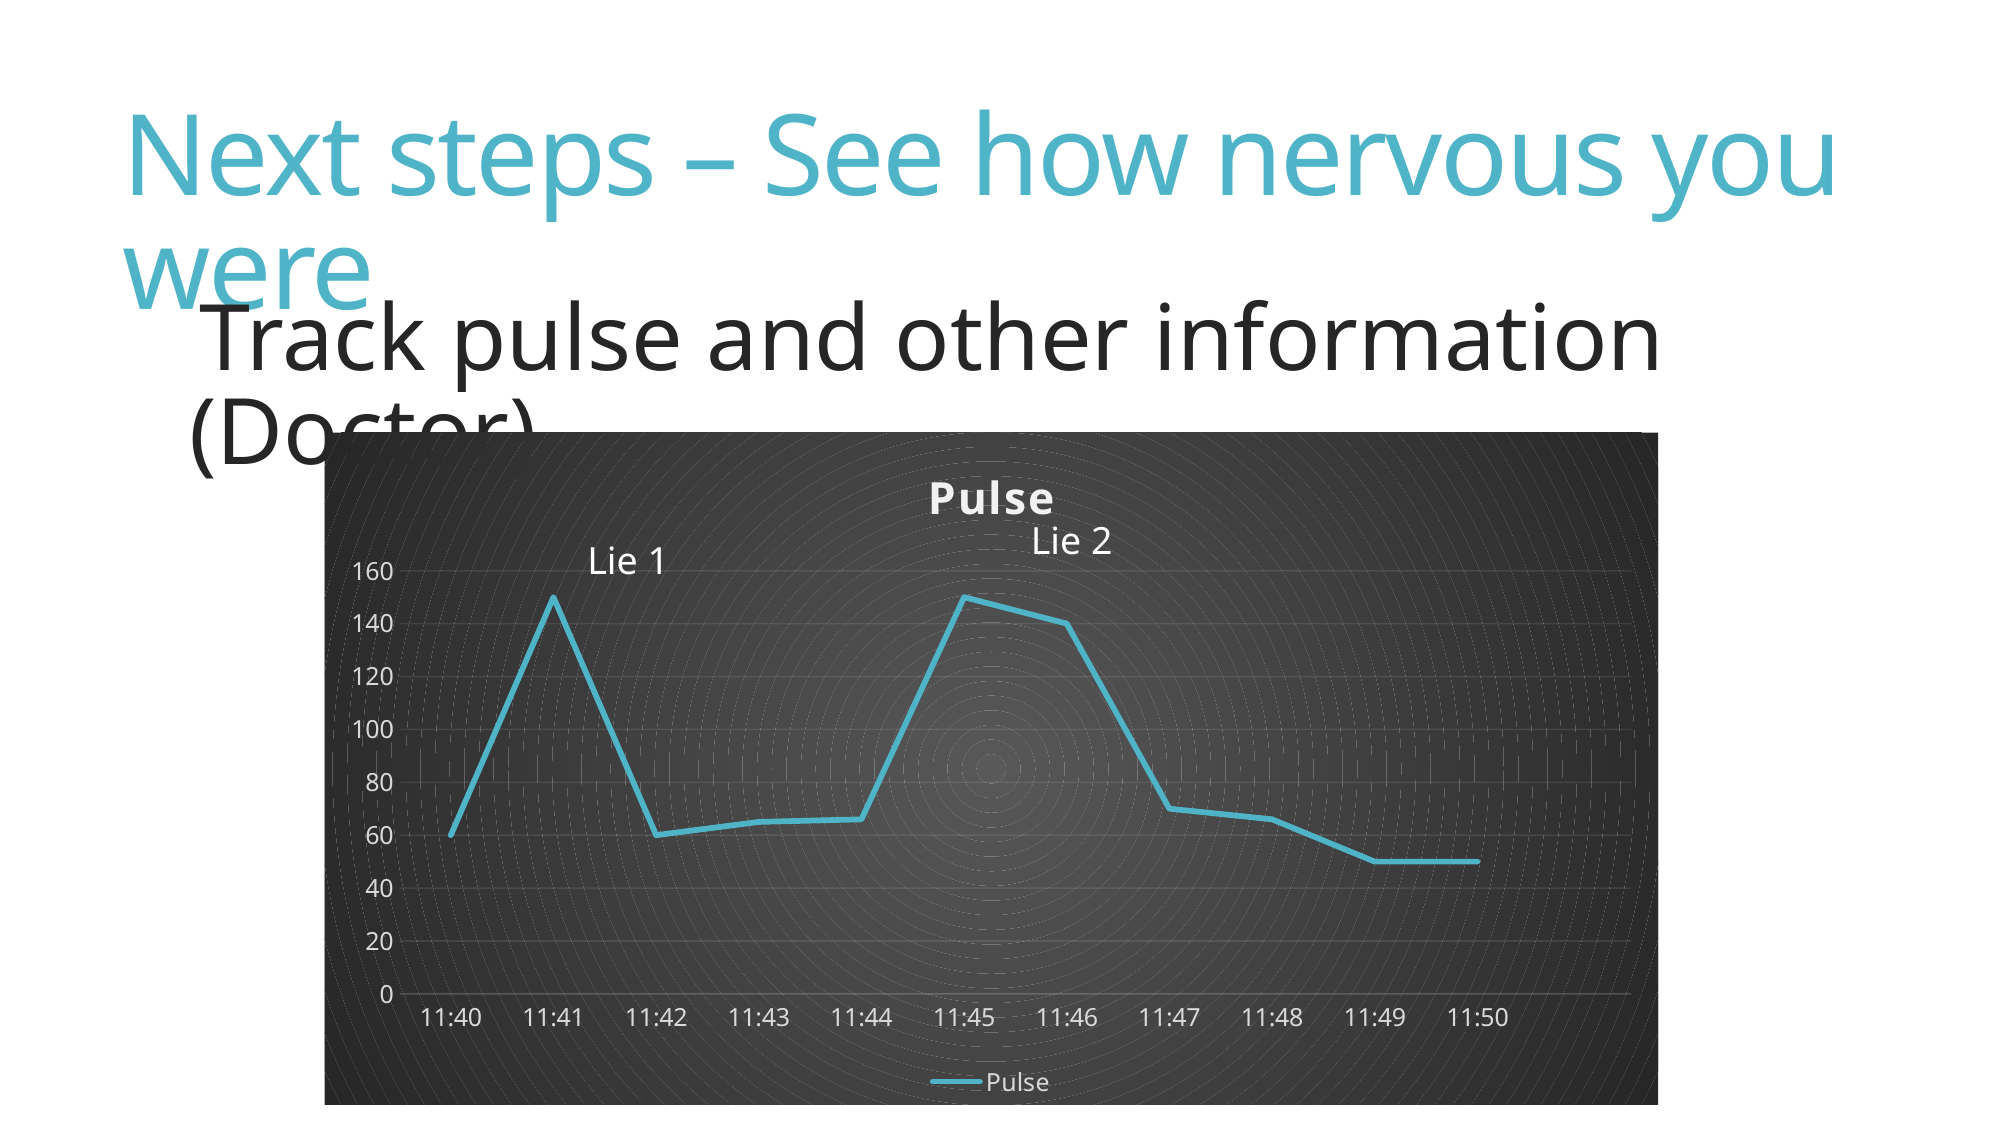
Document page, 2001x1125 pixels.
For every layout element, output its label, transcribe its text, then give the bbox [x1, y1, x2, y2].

chart [324, 432, 1659, 1106]
title Next steps – See how nervous you were [107, 81, 1875, 354]
text_box Track pulse and other information (Doctor) [159, 288, 1861, 617]
